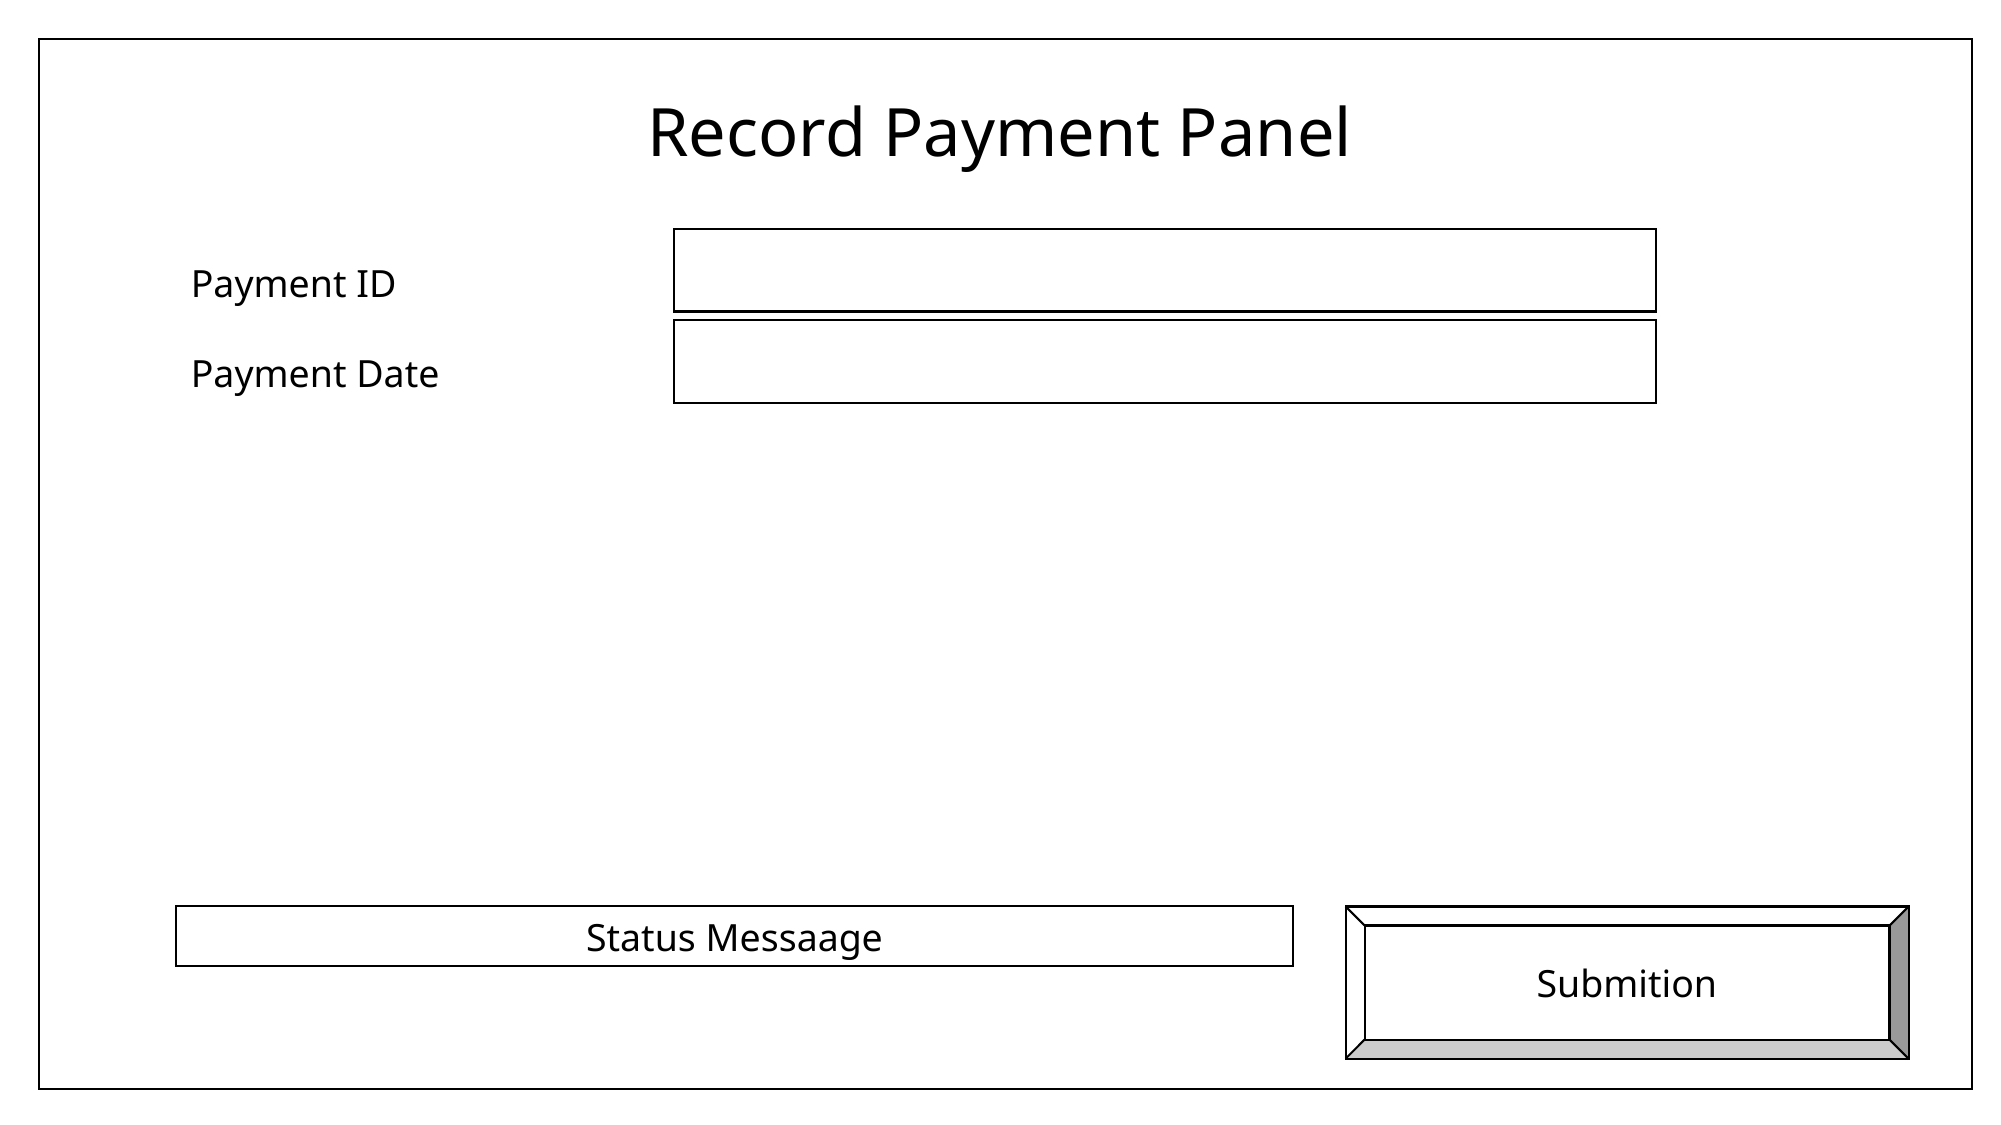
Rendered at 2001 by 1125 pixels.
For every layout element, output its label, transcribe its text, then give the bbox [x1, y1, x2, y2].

text_box Submition [1344, 905, 1910, 1060]
text_box [38, 38, 1973, 1090]
text_box Status Messaage [175, 905, 1294, 967]
text_box [673, 319, 1657, 404]
text_box Record Payment Panel [570, 82, 1430, 178]
text_box [673, 228, 1657, 313]
text_box Payment ID Payment Date [176, 252, 675, 402]
